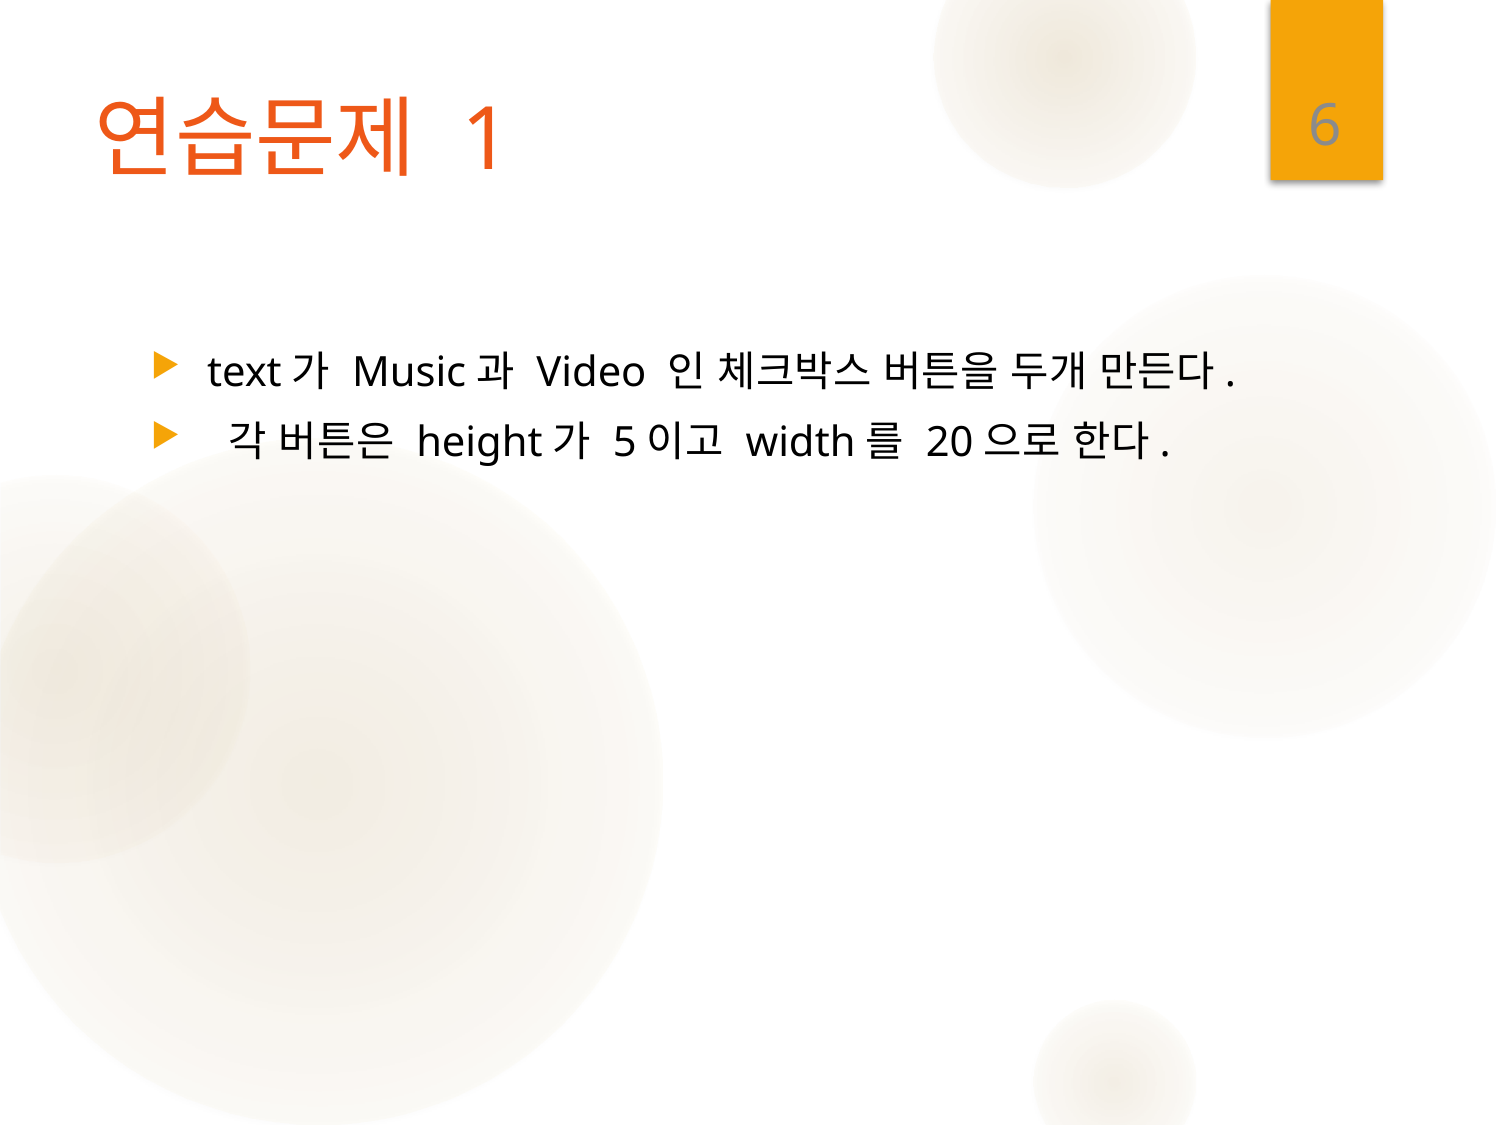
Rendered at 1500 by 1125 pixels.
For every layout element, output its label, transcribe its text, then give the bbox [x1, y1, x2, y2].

slide_number 6 [1273, 48, 1378, 175]
title 연습문제 1 [79, 74, 1237, 304]
list text가 Music과 Video 인 체크박스 버튼을 두개 만든다. 각 버튼은 height가 5이고 width를 20으로 한다. [135, 336, 1237, 1025]
